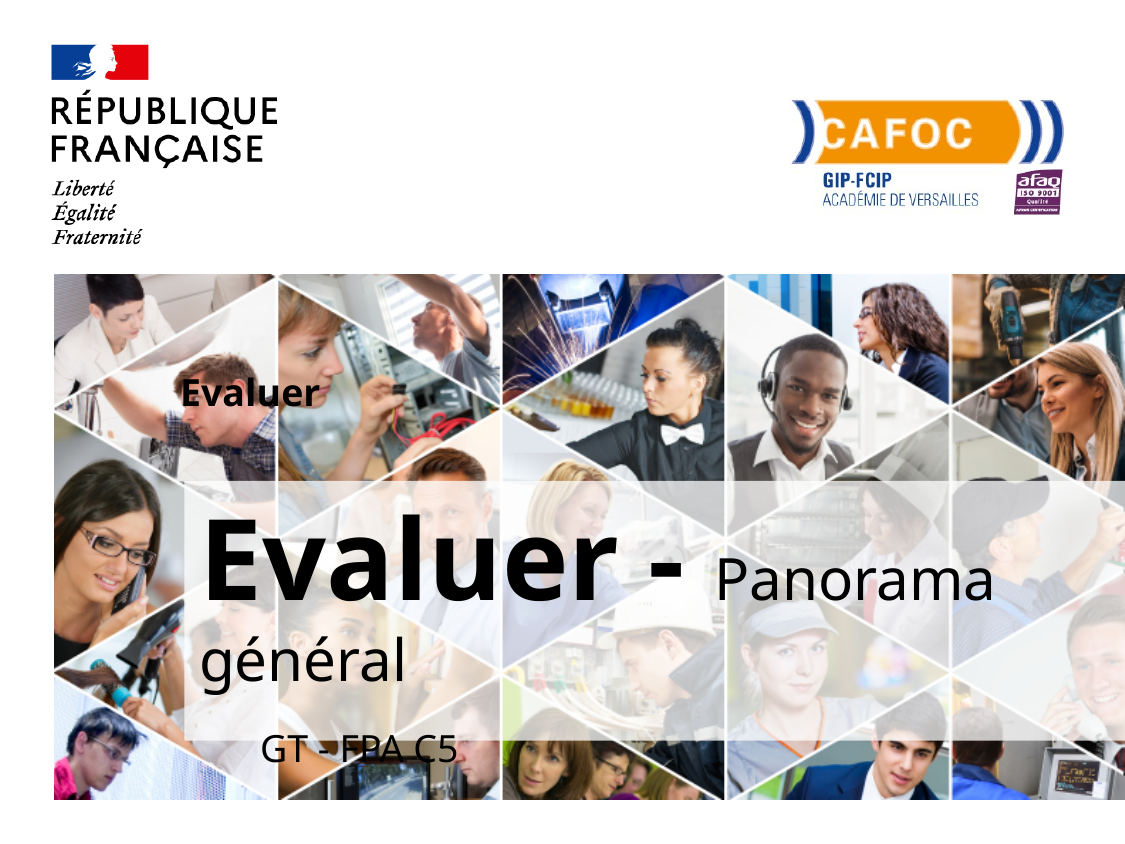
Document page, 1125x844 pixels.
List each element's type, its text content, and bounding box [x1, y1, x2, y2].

picture [16, 9, 1125, 800]
text_box [182, 479, 1125, 743]
text_box Evaluer - Panorama général GT - FPA C5 [184, 480, 1106, 670]
picture [775, 84, 1083, 228]
text_box Evaluer [165, 361, 336, 422]
